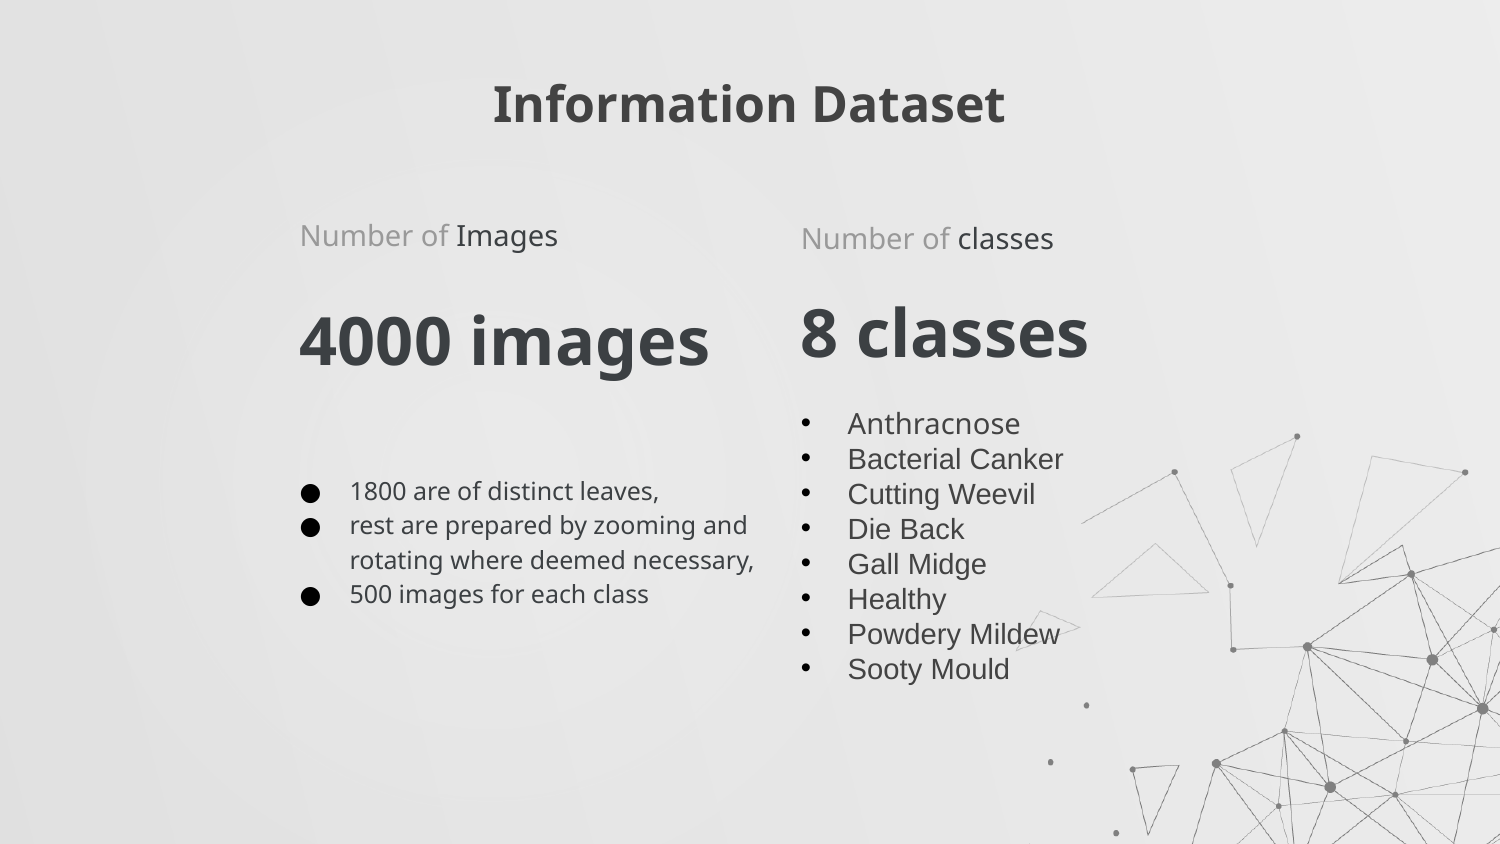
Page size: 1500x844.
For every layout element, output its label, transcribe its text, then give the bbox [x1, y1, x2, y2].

text_box Number of classes 8 classes Anthracnose Bacterial Canker Cutting Weevil Die Back Gall Midge Healthy Powdery Mildew Sooty Mould [786, 213, 1129, 693]
picture [0, 0, 1500, 844]
title Information Dataset [322, 57, 1178, 214]
list Number of Images 4000 images 1800 are of distinct leaves, rest are prepared by zooming and rotating where deemed necessary, 500 images for each class [259, 197, 787, 749]
